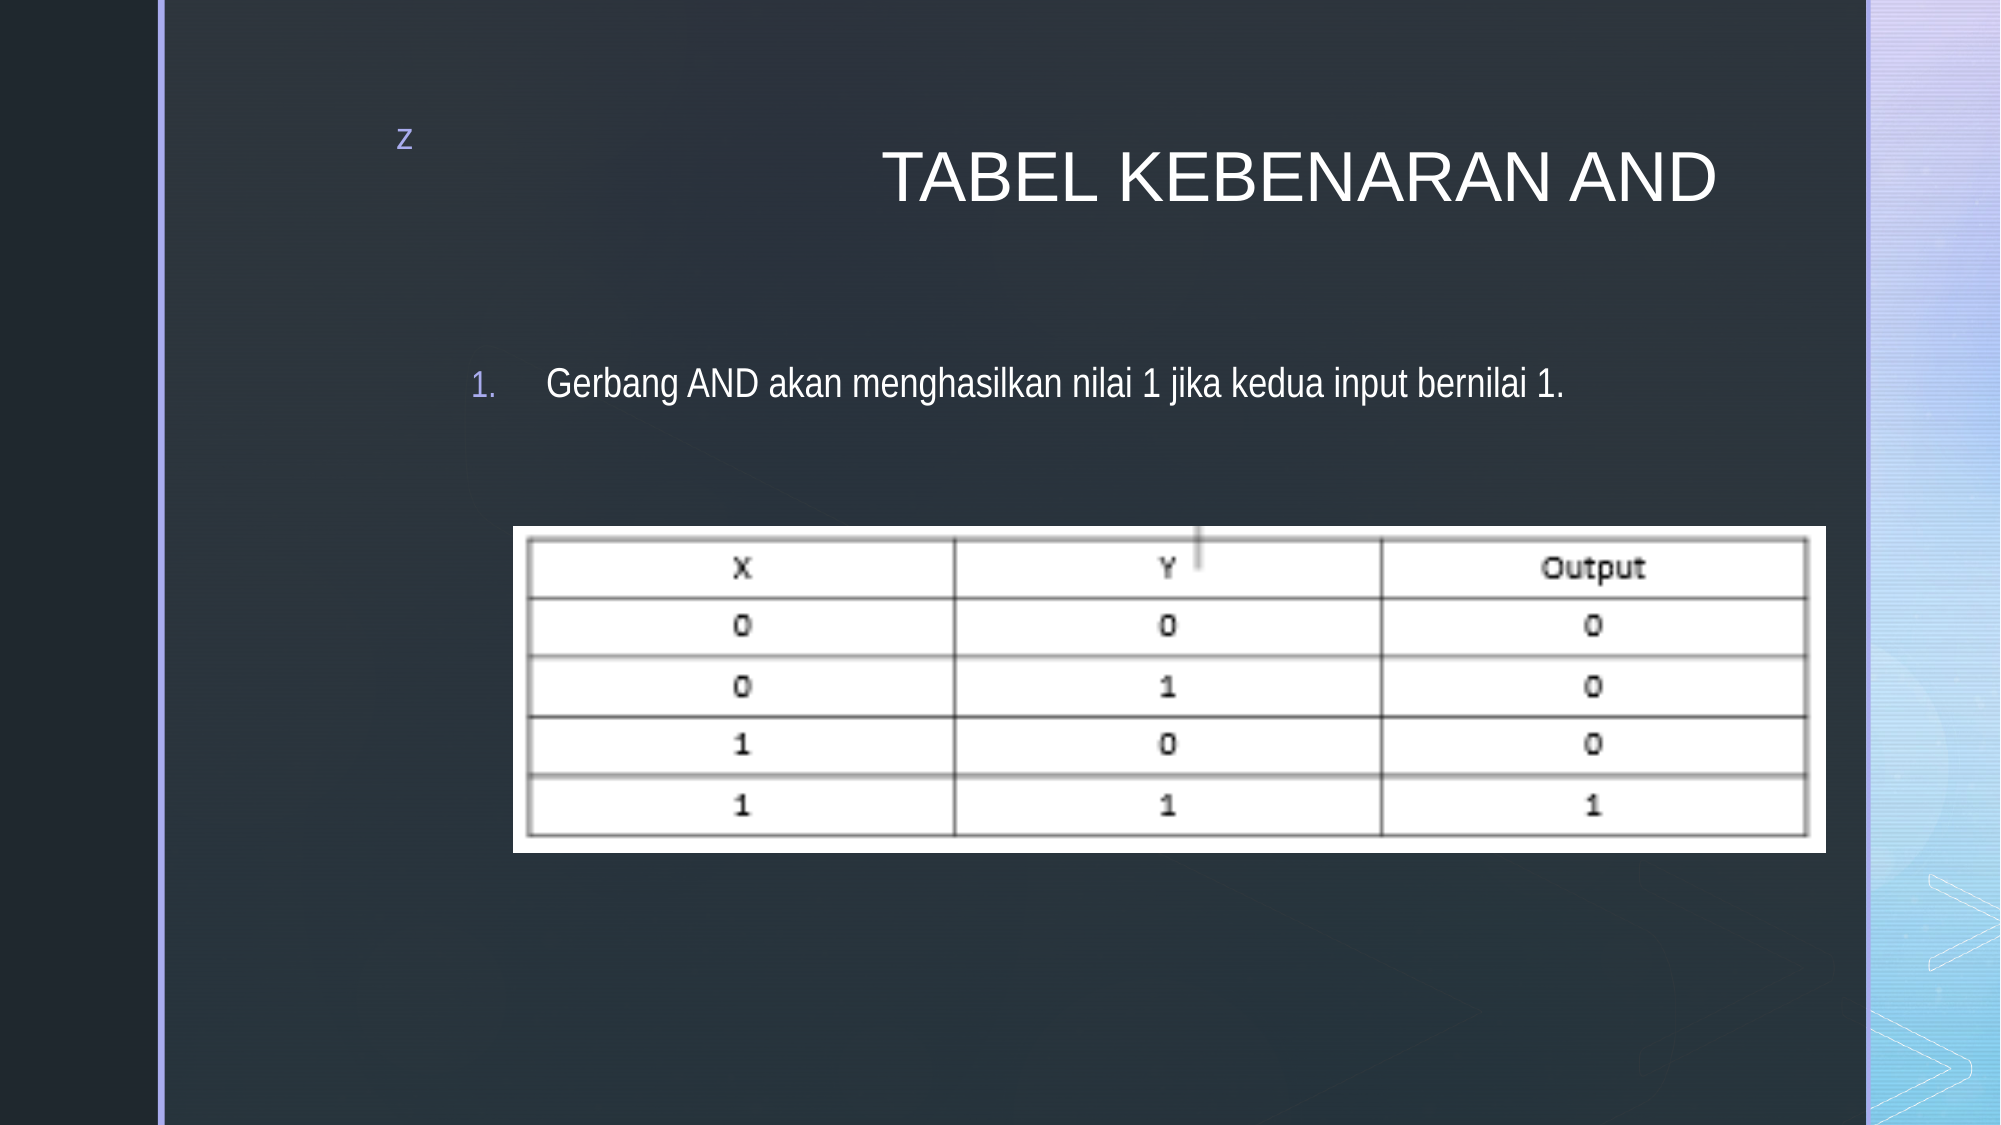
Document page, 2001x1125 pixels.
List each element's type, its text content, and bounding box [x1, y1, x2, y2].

picture [513, 525, 1826, 853]
list Gerbang AND akan menghasilkan nilai 1 jika kedua input bernilai 1. [454, 336, 1673, 499]
title TABEL KEBENARAN AND [428, 132, 1734, 310]
picture [1871, 0, 2001, 1125]
